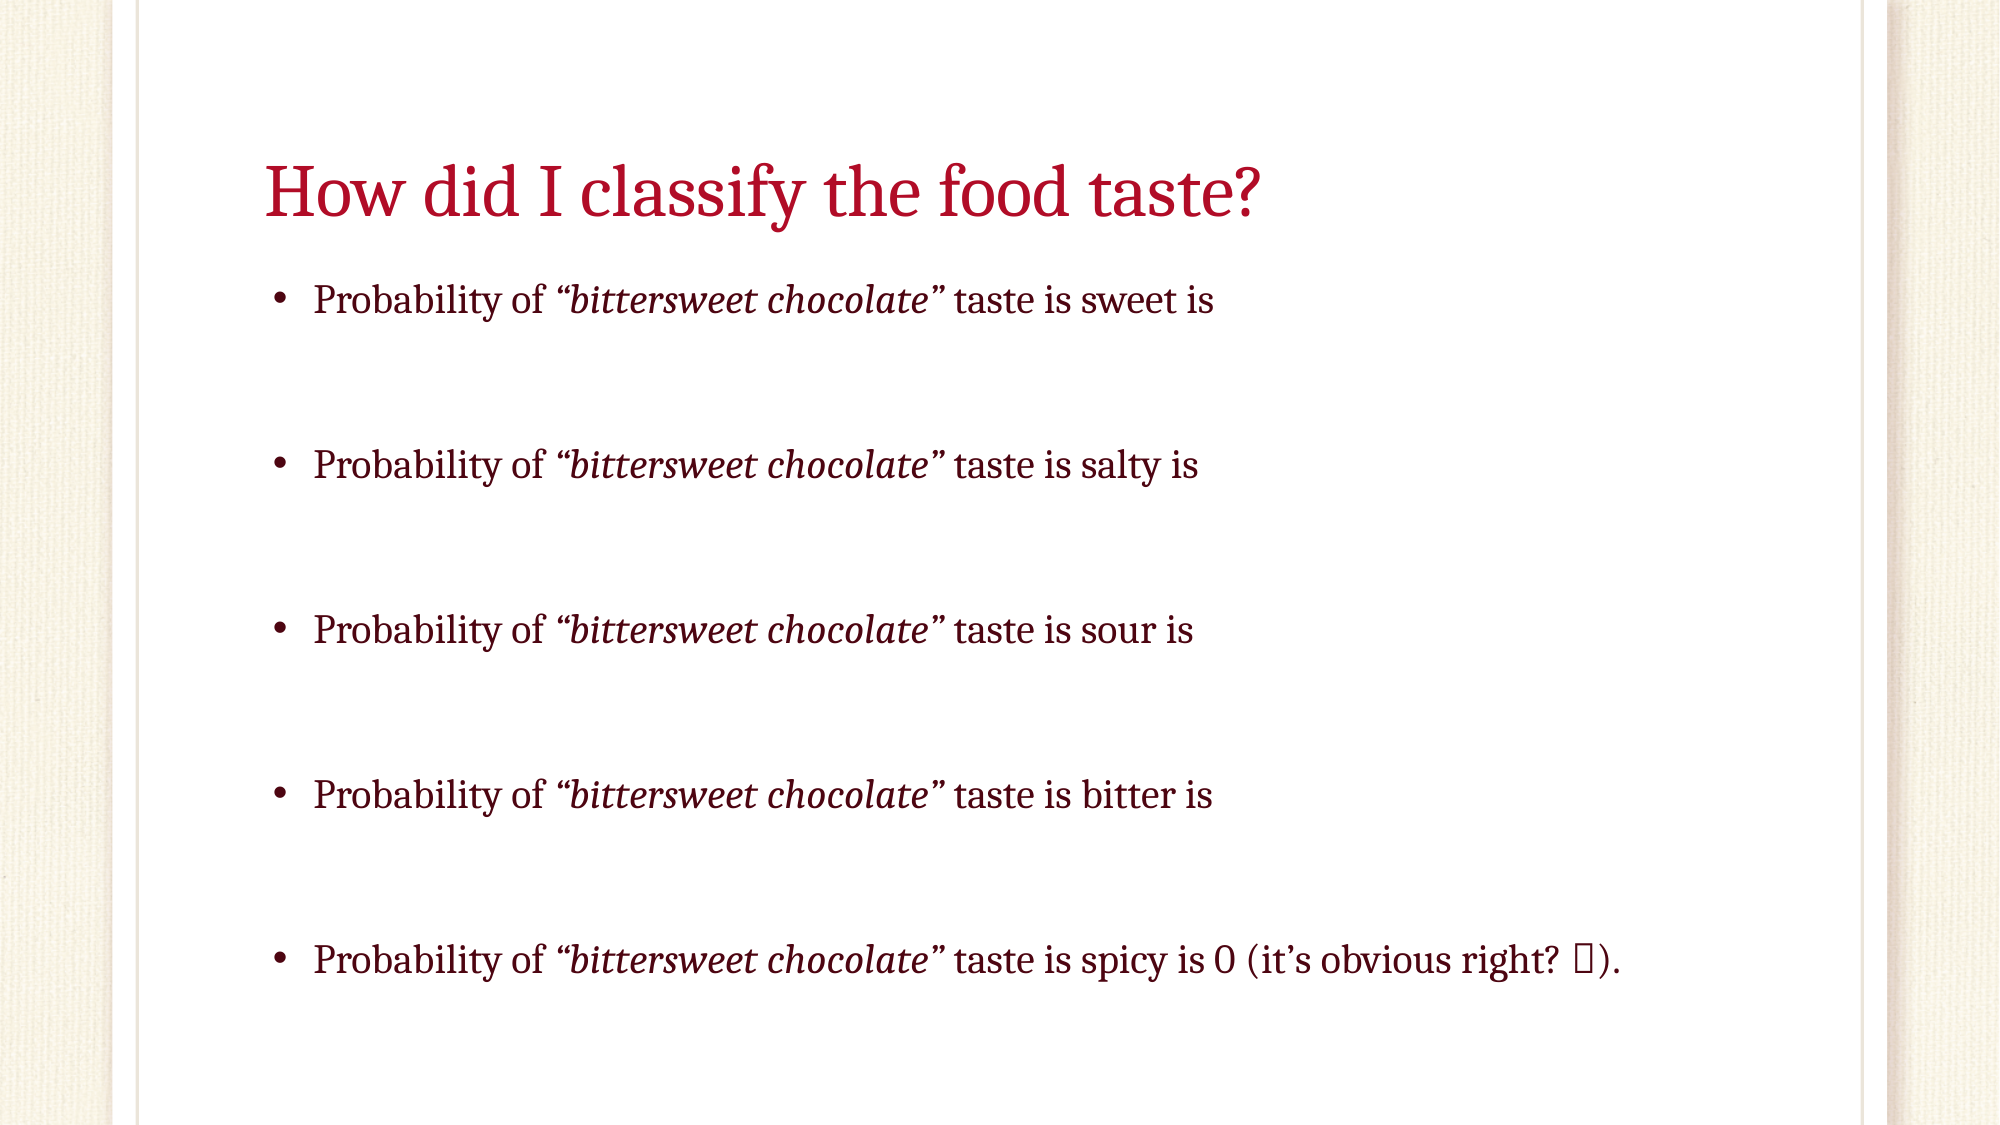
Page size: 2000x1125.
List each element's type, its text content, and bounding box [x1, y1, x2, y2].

picture [1888, 0, 2000, 1125]
picture [0, 0, 112, 1125]
title How did I classify the food taste? [249, 52, 1750, 240]
